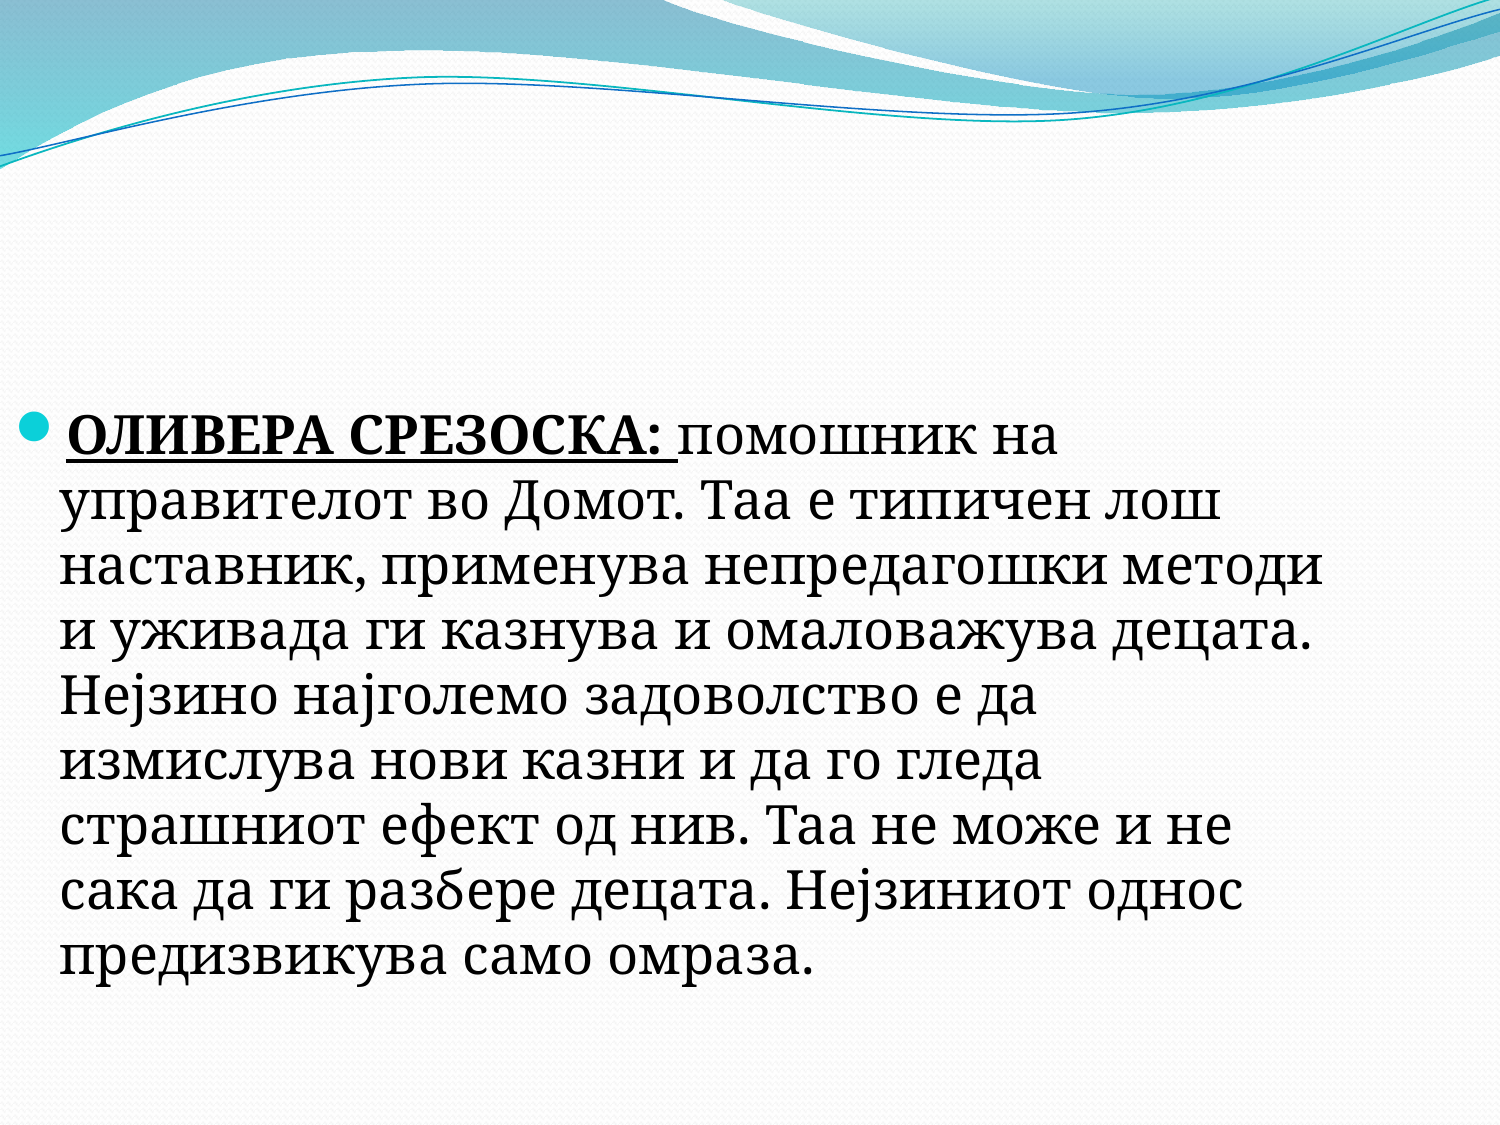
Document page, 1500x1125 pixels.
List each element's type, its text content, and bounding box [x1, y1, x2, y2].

list ОЛИВЕРА СРЕЗОСКА: помошник на управителот во Домот. Таа е типичен лош наставник, применува непредагошки методи и уживада ги казнува и омаловажува децата. Нејзино најголемо задоволство е да измислува нови казни и да го гледа страшниот ефект од нив. Таа не може и не сака да ги разбере децата. Нејзиниот однос предизвикува само омраза. [0, 317, 1350, 1038]
